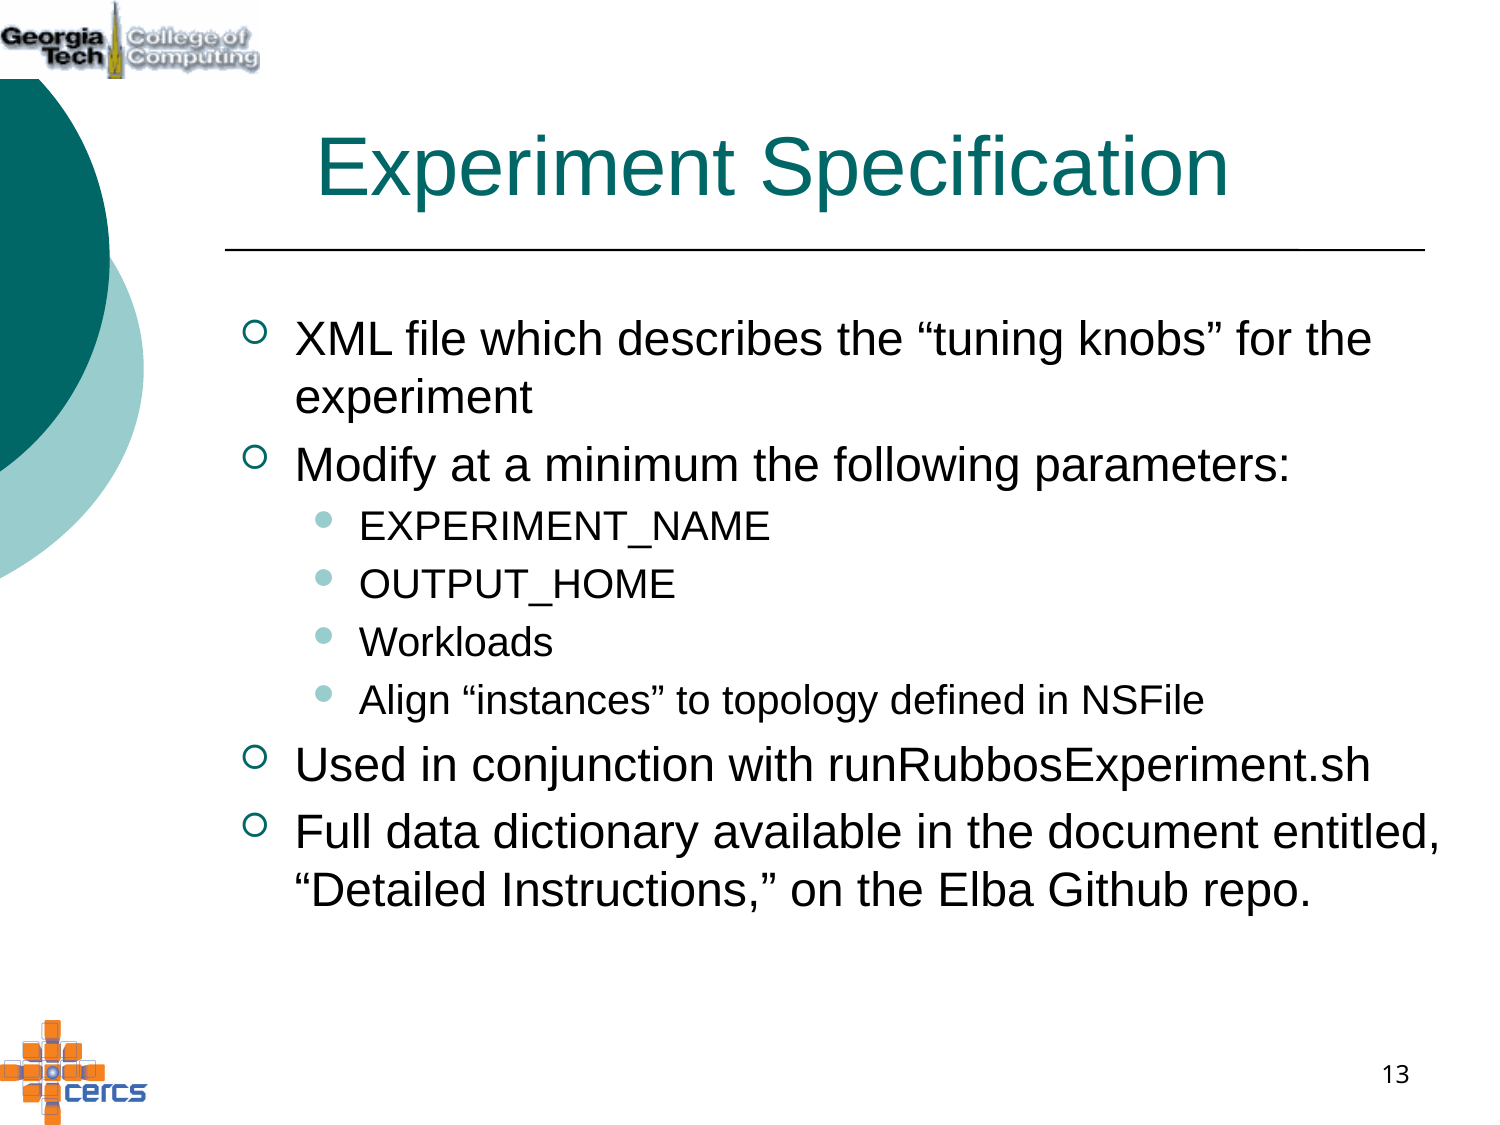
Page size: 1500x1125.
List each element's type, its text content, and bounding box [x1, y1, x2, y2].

picture [0, 0, 260, 79]
list XML file which describes the “tuning knobs” for the experiment Modify at a minimum the following parameters: EXPERIMENT_NAME OUTPUT_HOME Workloads Align “instances” to topology defined in NSFile Used in conjunction with runRubbosExperiment.sh Full data dictionary available in the document entitled, “Detailed Instructions,” on the Elba Github repo. [224, 299, 1471, 975]
title Experiment Specification [299, 32, 1500, 221]
slide_number 13 [1074, 1024, 1426, 1101]
picture [0, 1020, 148, 1125]
